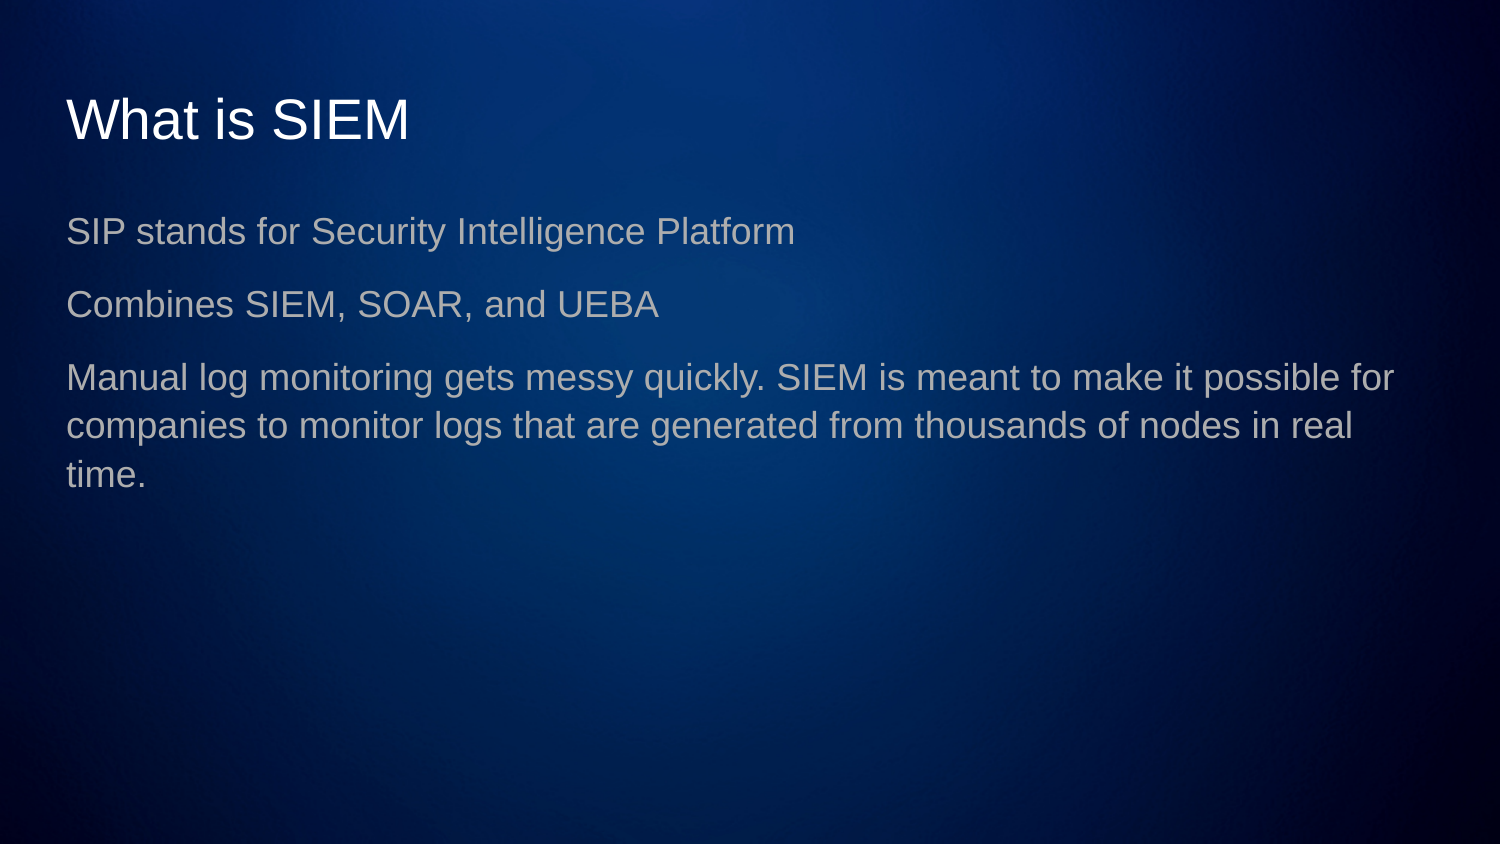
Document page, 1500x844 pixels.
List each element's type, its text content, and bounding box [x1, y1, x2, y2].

title What is SIEM [51, 72, 1449, 167]
picture [0, 0, 1500, 844]
list SIP stands for Security Intelligence Platform Combines SIEM, SOAR, and UEBA Manual log monitoring gets messy quickly. SIEM is meant to make it possible for companies to monitor logs that are generated from thousands of nodes in real time. [51, 189, 1449, 750]
